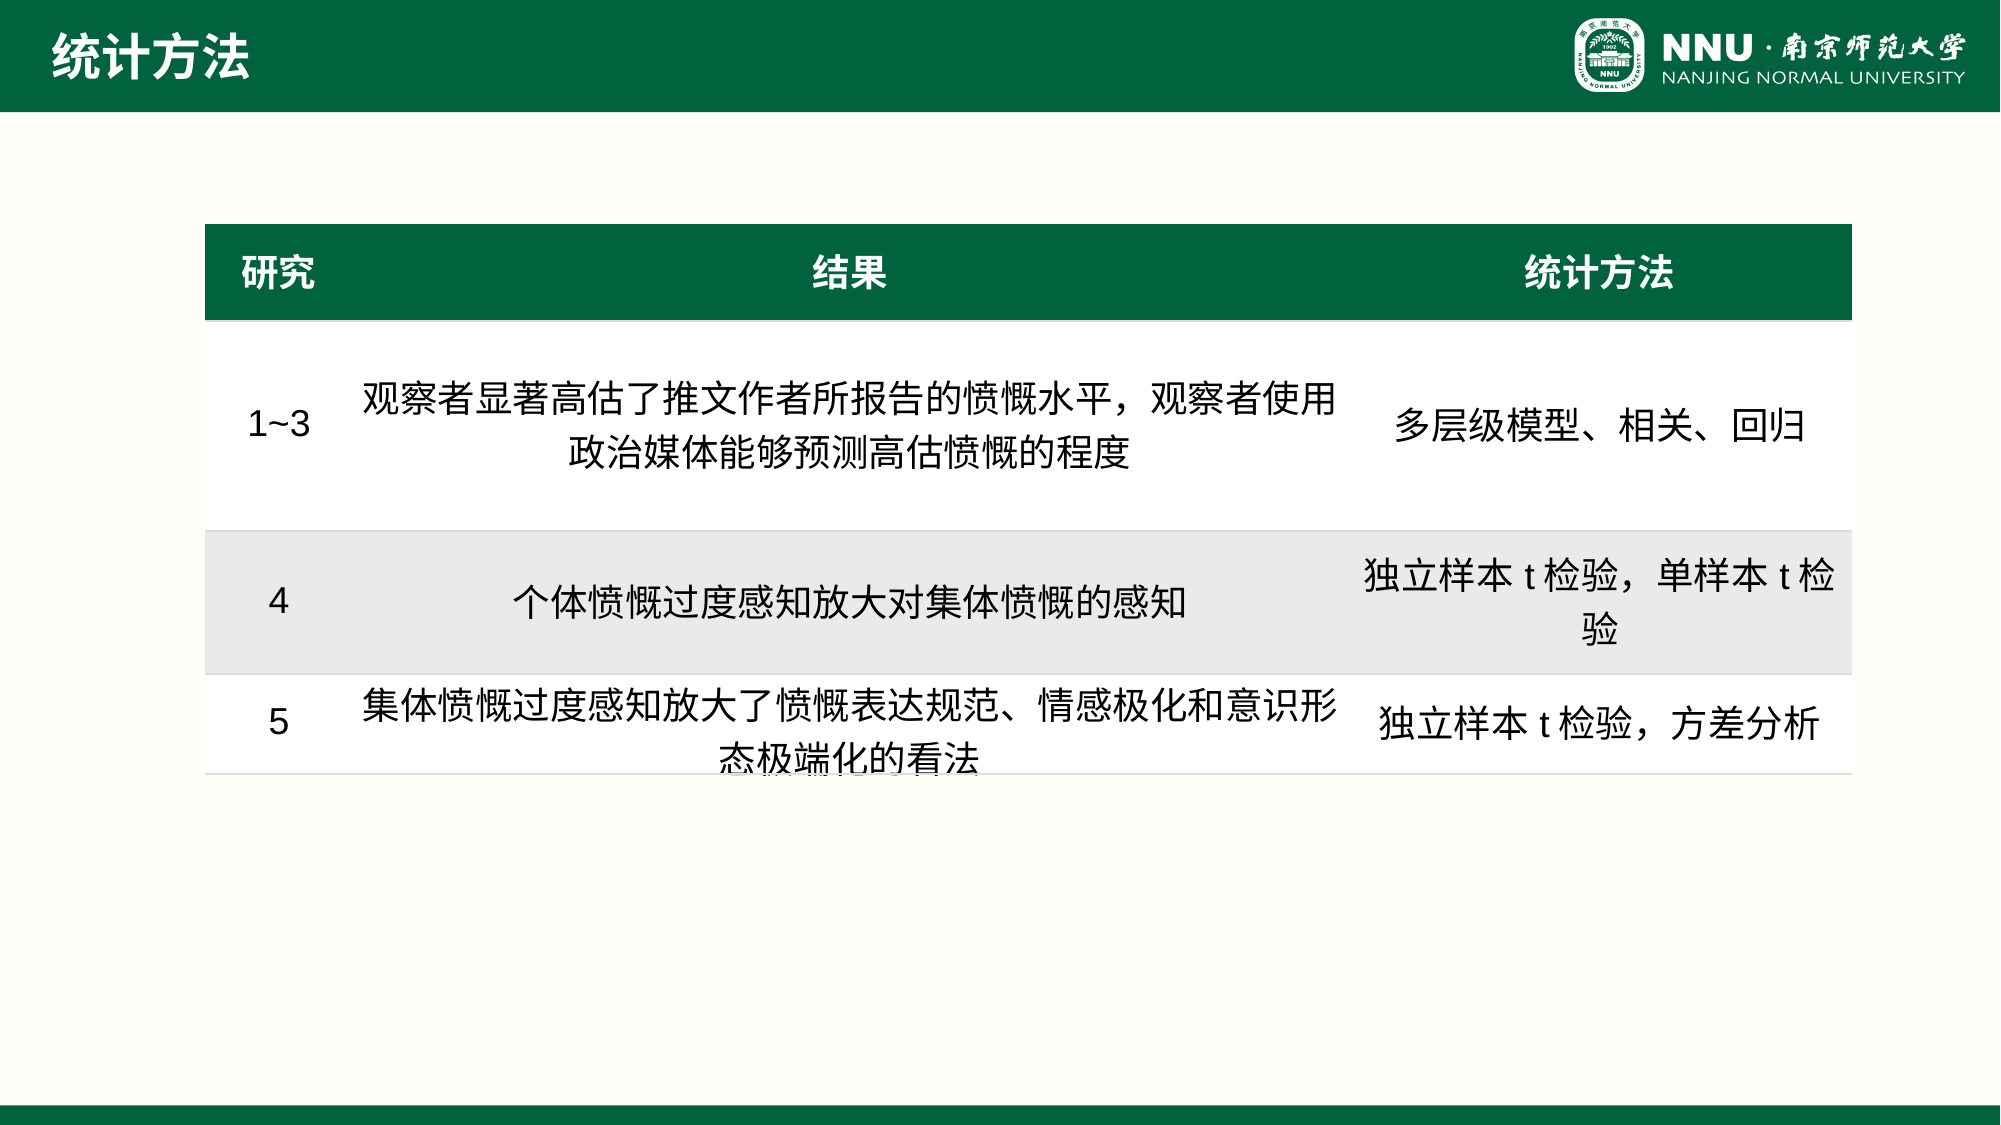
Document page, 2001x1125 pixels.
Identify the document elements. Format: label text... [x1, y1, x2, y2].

text_box [0, 1104, 2000, 1125]
table_cell 4 [205, 532, 353, 673]
table_cell 个体愤慨过度感知放大对集体愤慨的感知 [353, 532, 1347, 673]
text_box 统计方法 [37, 17, 800, 93]
text_box [0, 0, 1546, 113]
table_cell 观察者显著高估了推文作者所报告的愤慨水平，观察者使用政治媒体能够预测高估愤慨的程度 [353, 322, 1347, 530]
table_header 结果 [353, 224, 1347, 320]
table_cell 多层级模型、相关、回归 [1347, 322, 1852, 530]
table_cell 独立样本t检验，方差分析 [1347, 675, 1852, 773]
picture [1546, 0, 2000, 225]
table_cell 独立样本t检验，单样本t检验 [1347, 532, 1852, 673]
table_cell 集体愤慨过度感知放大了愤慨表达规范、情感极化和意识形态极端化的看法 [353, 675, 1347, 773]
table_header 研究 [205, 224, 353, 320]
table_cell 5 [205, 675, 353, 773]
table_header 统计方法 [1347, 224, 1852, 320]
table_cell 1~3 [205, 322, 353, 530]
